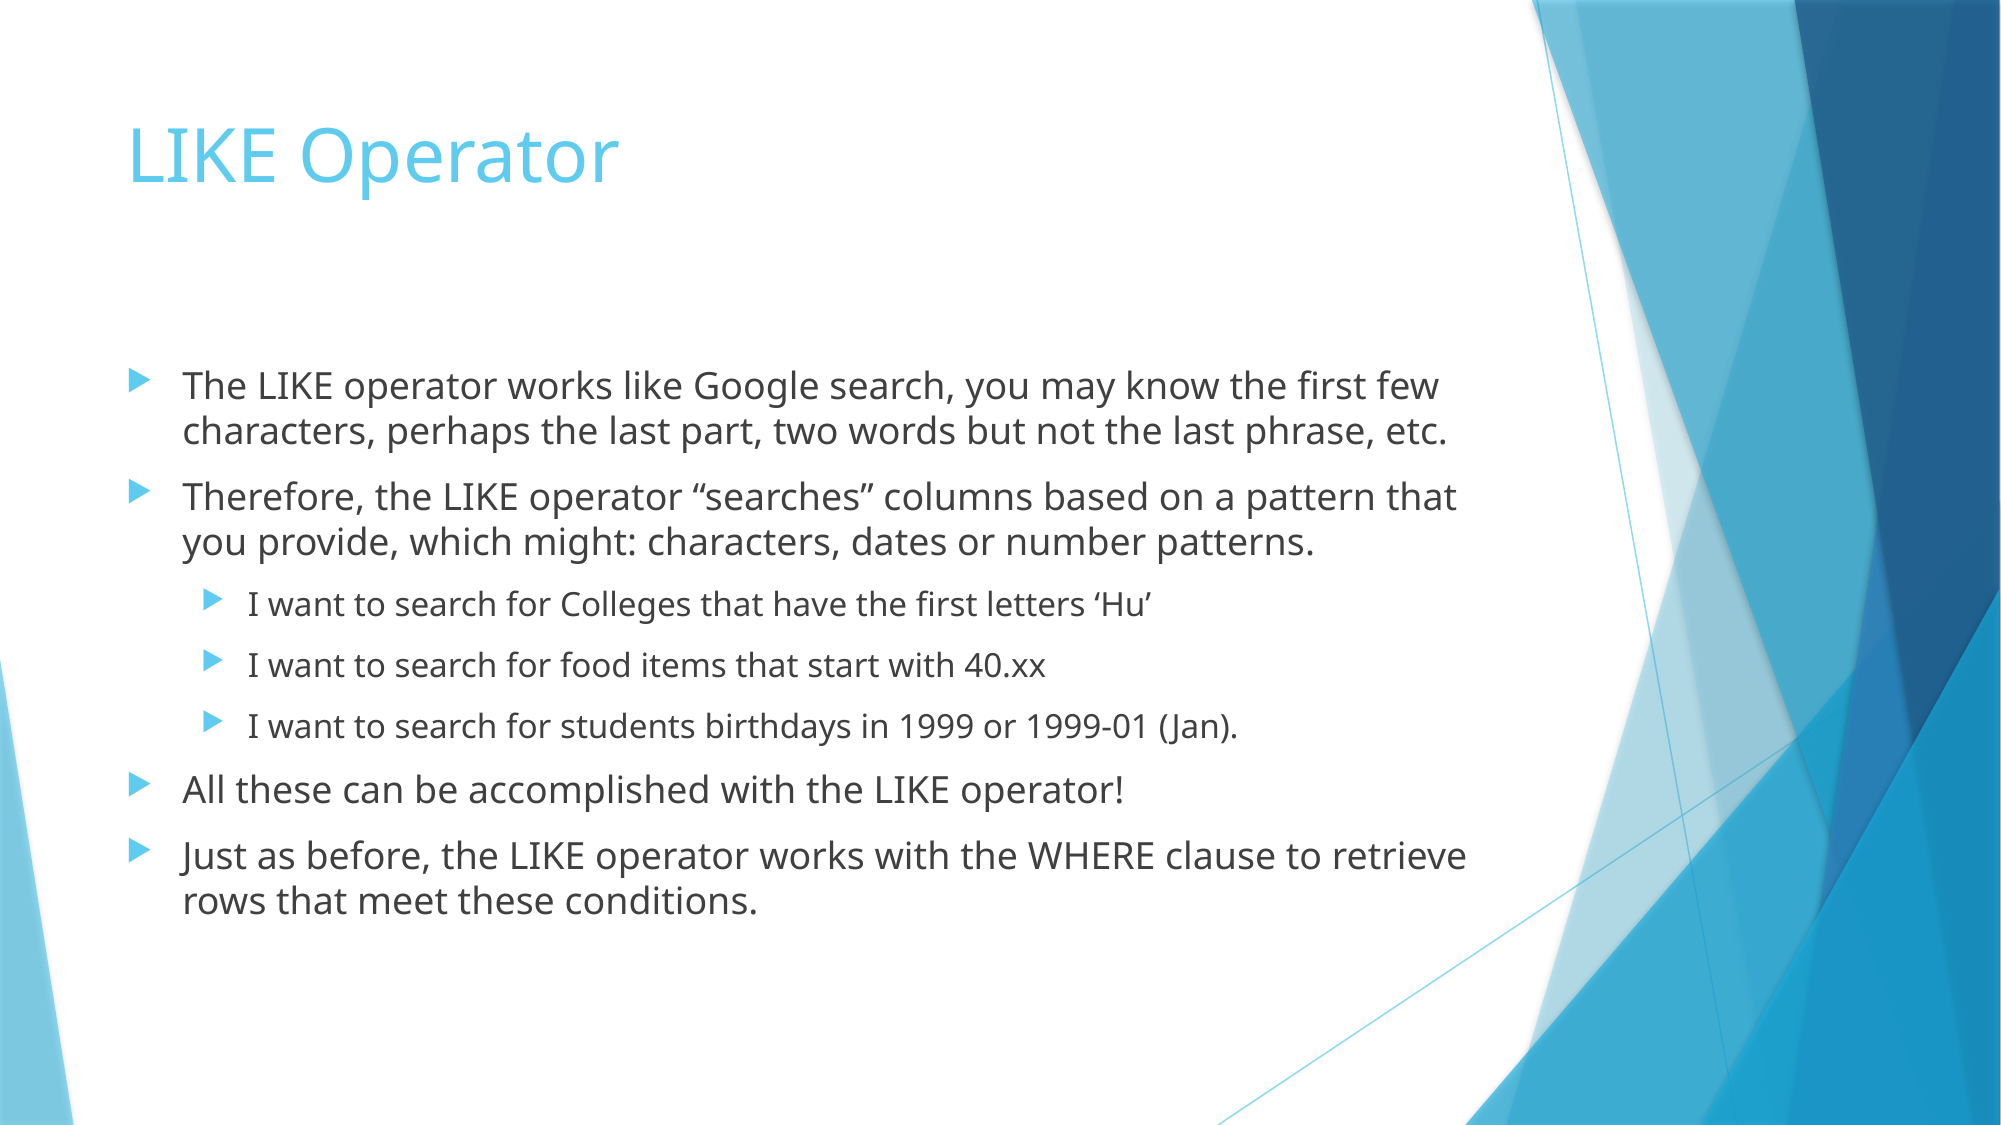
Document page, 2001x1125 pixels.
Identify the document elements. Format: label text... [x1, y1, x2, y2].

list The LIKE operator works like Google search, you may know the first few characters, perhaps the last part, two words but not the last phrase, etc. Therefore, the LIKE operator “searches” columns based on a pattern that you provide, which might: characters, dates or number patterns. I want to search for Colleges that have the first letters ‘Hu’ I want to search for food items that start with 40.xx I want to search for students birthdays in 1999 or 1999-01 (Jan). All these can be accomplished with the LIKE operator! Just as before, the LIKE operator works with the WHERE clause to retrieve rows that meet these conditions. [111, 354, 1522, 992]
title LIKE Operator [111, 99, 1522, 317]
